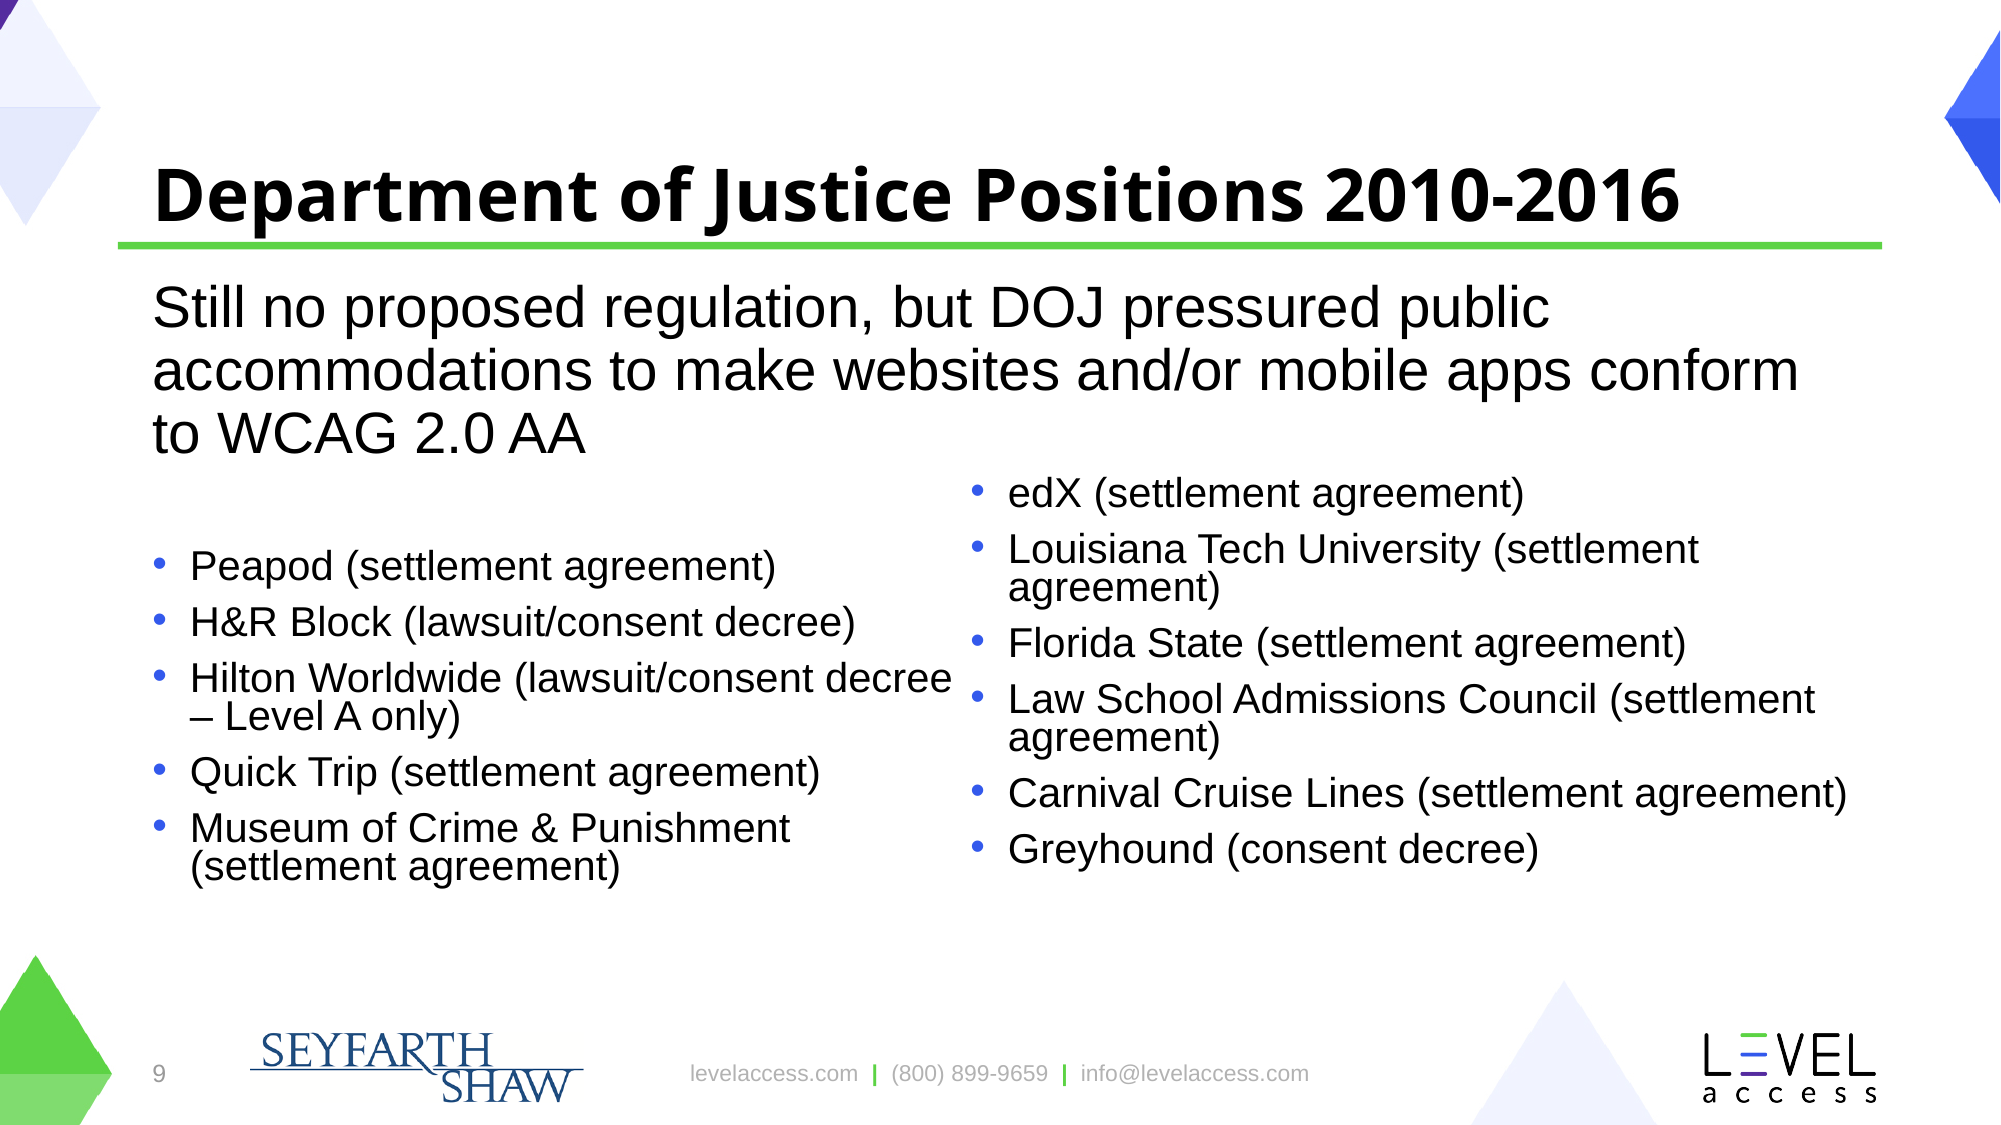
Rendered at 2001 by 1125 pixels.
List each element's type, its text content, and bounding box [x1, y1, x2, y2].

picture [0, 0, 2001, 1125]
title Department of Justice Positions 2010-2016 [137, 72, 1915, 245]
list Still no proposed regulation, but DOJ pressured public accommodations to make websites and/or mobile apps conform to WCAG 2.0 AA Peapod (settlement agreement) H&R Block (lawsuit/consent decree) Hilton Worldwide (lawsuit/consent decree – Level A only) Quick Trip (settlement agreement) Museum of Crime & Punishment (settlement agreement) [137, 269, 1863, 1125]
footer levelaccess.com | (800) 899-9659 | info@levelaccess.com [604, 1042, 1396, 1103]
slide_number 9 [137, 1042, 588, 1103]
text_box edX (settlement agreement) Louisiana Tech University (settlement agreement) Florida State (settlement agreement) Law School Admissions Council (settlement agreement) Carnival Cruise Lines (settlement agreement) Greyhound (consent decree) [955, 469, 1894, 975]
